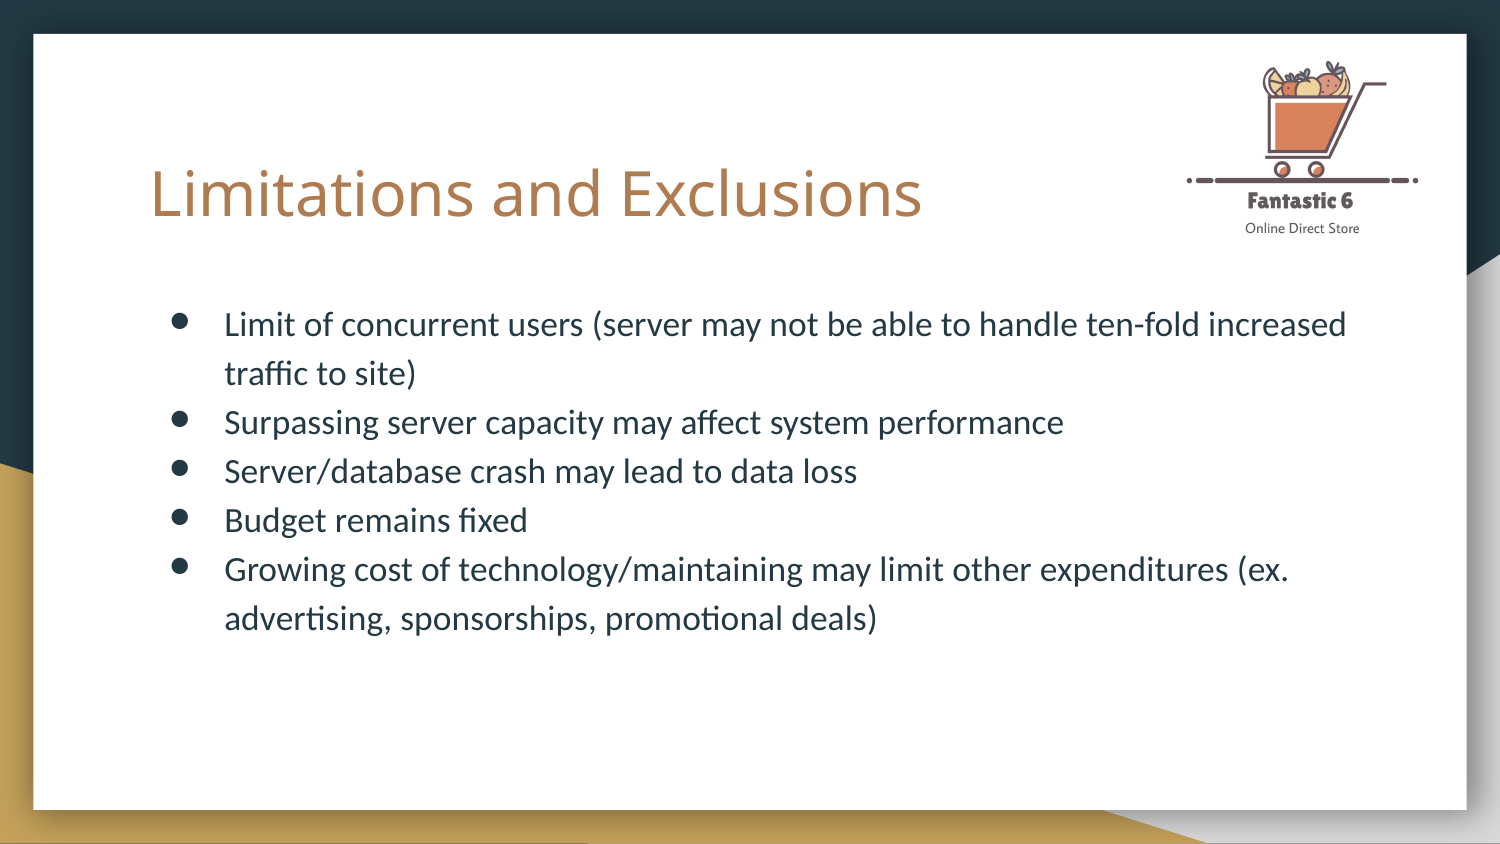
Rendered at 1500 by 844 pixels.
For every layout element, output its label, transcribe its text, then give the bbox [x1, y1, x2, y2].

list Limit of concurrent users (server may not be able to handle ten-fold increased traffic to site) Surpassing server capacity may affect system performance Server/database crash may lead to data loss Budget remains fixed Growing cost of technology/maintaining may limit other expenditures (ex. advertising, sponsorships, promotional deals) [134, 280, 1366, 729]
title Limitations and Exclusions [134, 138, 1366, 280]
picture [1180, 55, 1427, 240]
